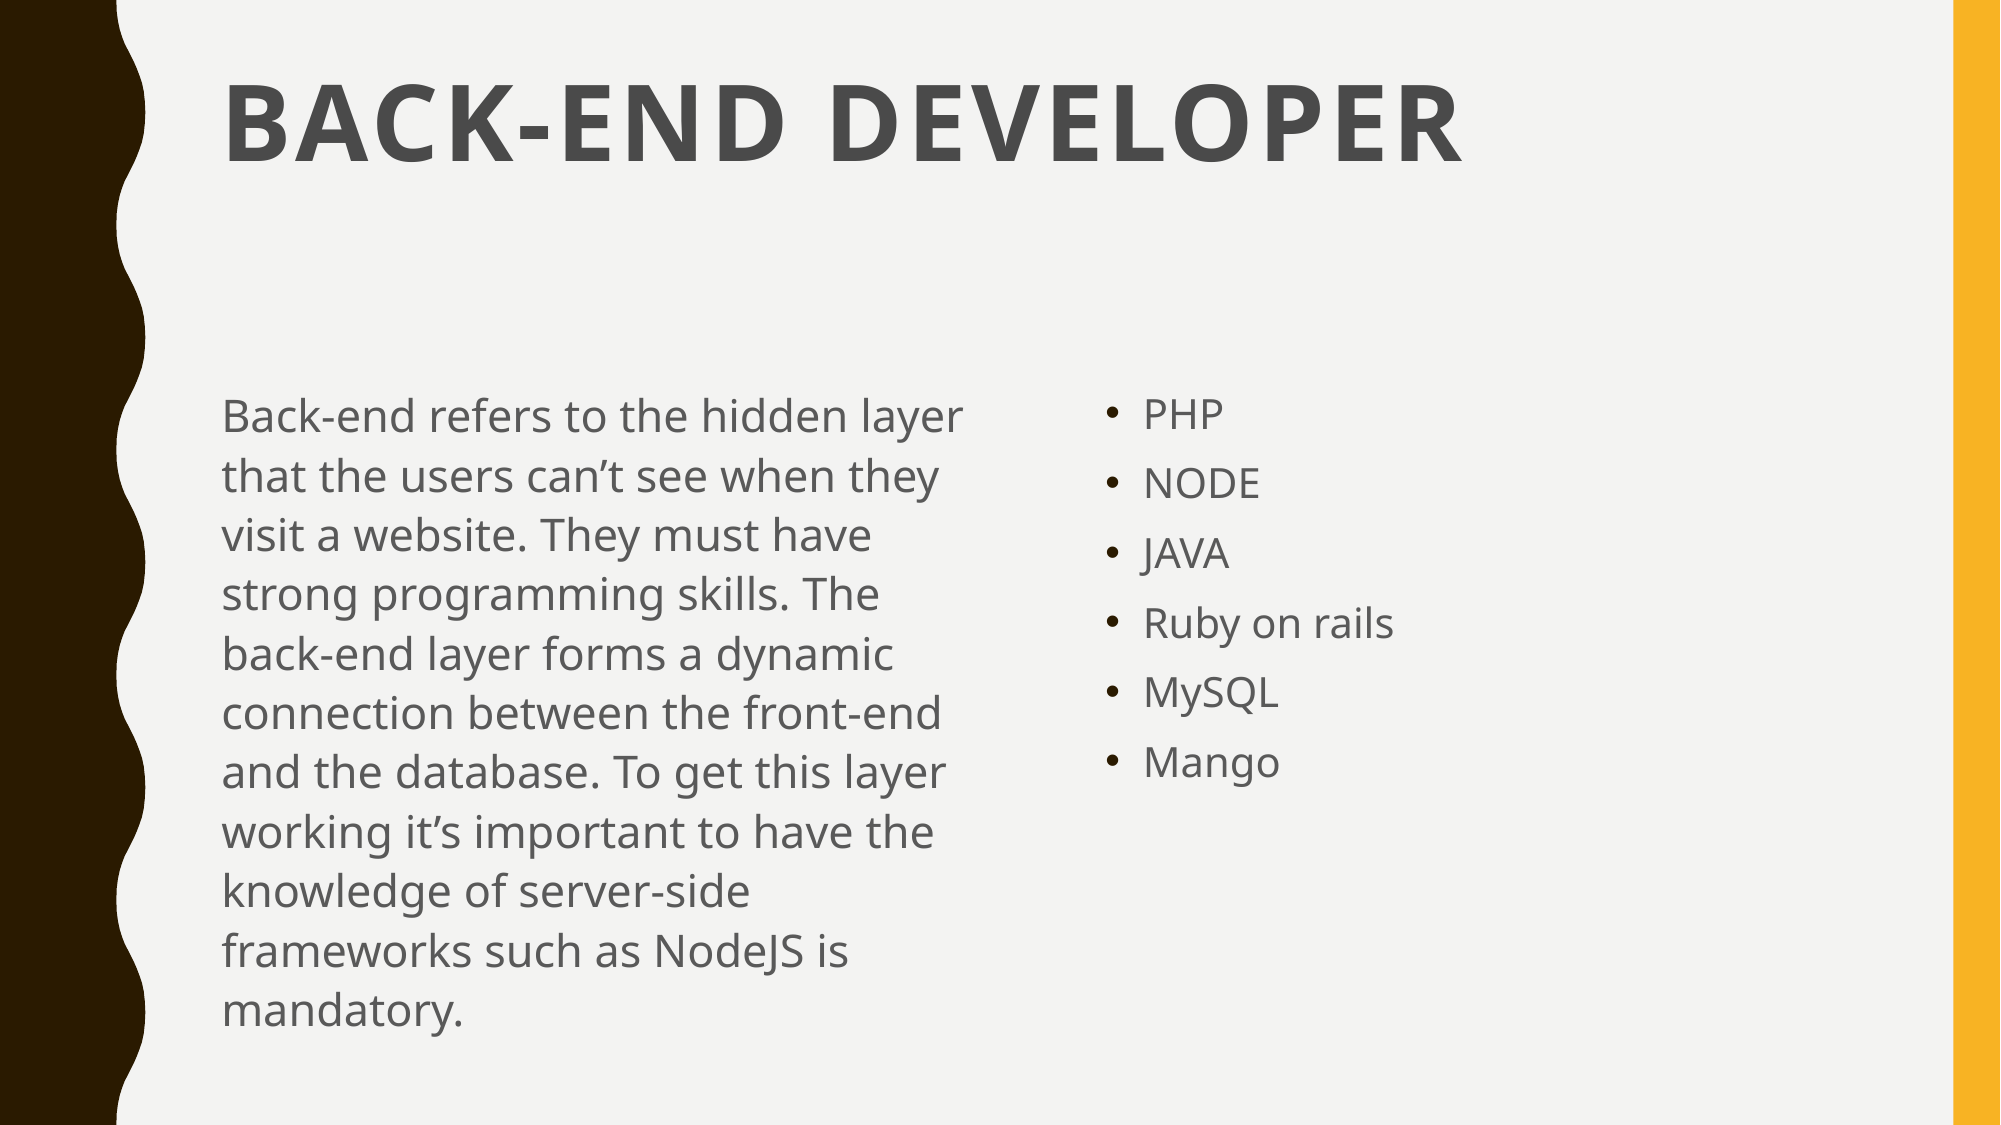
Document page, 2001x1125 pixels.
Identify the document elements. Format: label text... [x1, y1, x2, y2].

list Back-end refers to the hidden layer that the users can’t see when they visit a website. They must have strong programming skills. The back-end layer forms a dynamic connection between the front-end and the database. To get this layer working it’s important to have the knowledge of server-side frameworks such as NodeJS is mandatory. [206, 375, 994, 1047]
title Back-End Developer [205, 62, 1875, 308]
list PHP NODE JAVA Ruby on rails MySQL Mango [1090, 375, 1878, 969]
